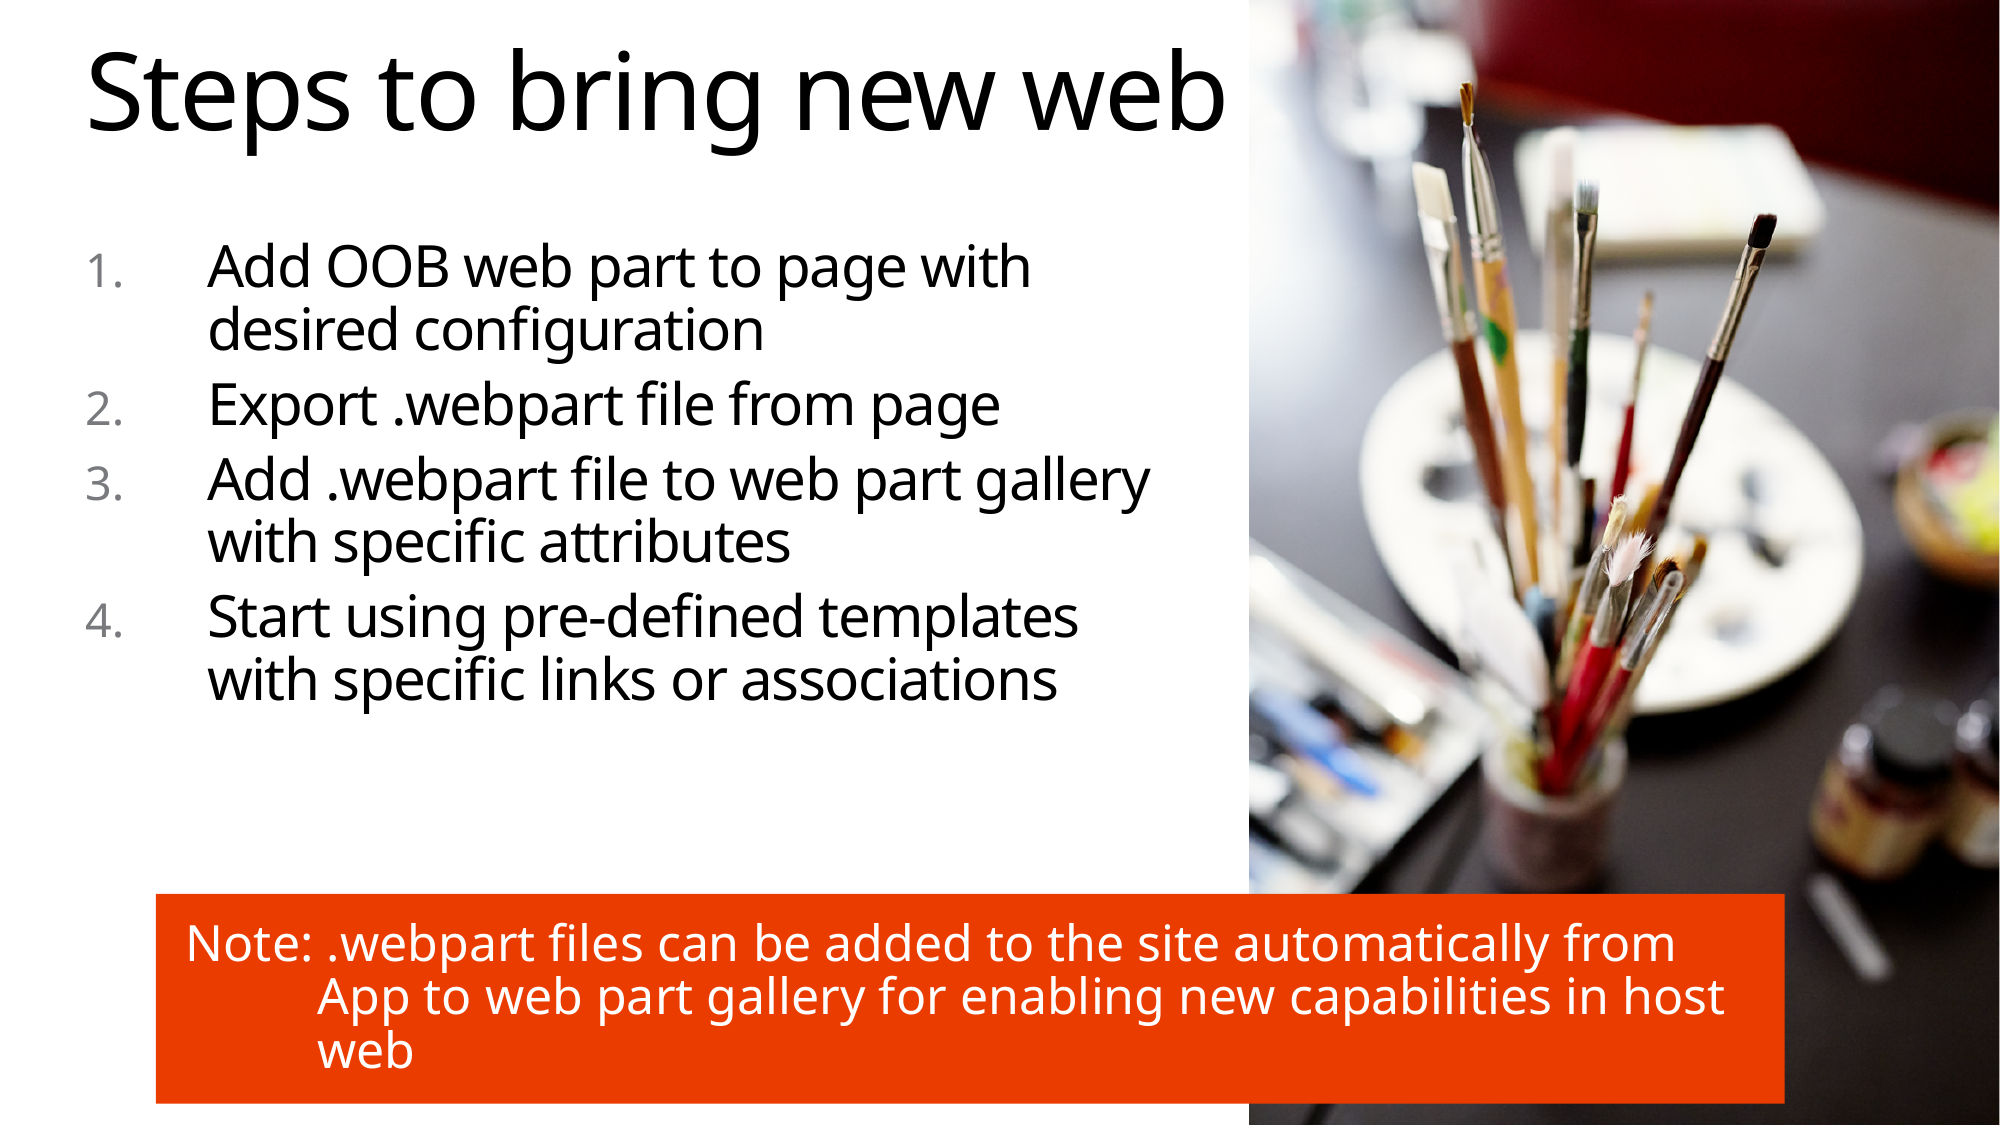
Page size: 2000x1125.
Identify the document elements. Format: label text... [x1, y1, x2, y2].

title Steps to bring new web parts to sites [85, 37, 1248, 161]
picture [1248, 0, 2000, 1125]
text_box Note: .webpart files can be added to the site automatically from App to web part gallery for enabling new capabilities in host web [155, 893, 1248, 1104]
list Add OOB web part to page with desired configuration Export .webpart file from page Add .webpart file to web part gallery with specific attributes Start using pre-defined templates with specific links or associations [85, 237, 1197, 573]
